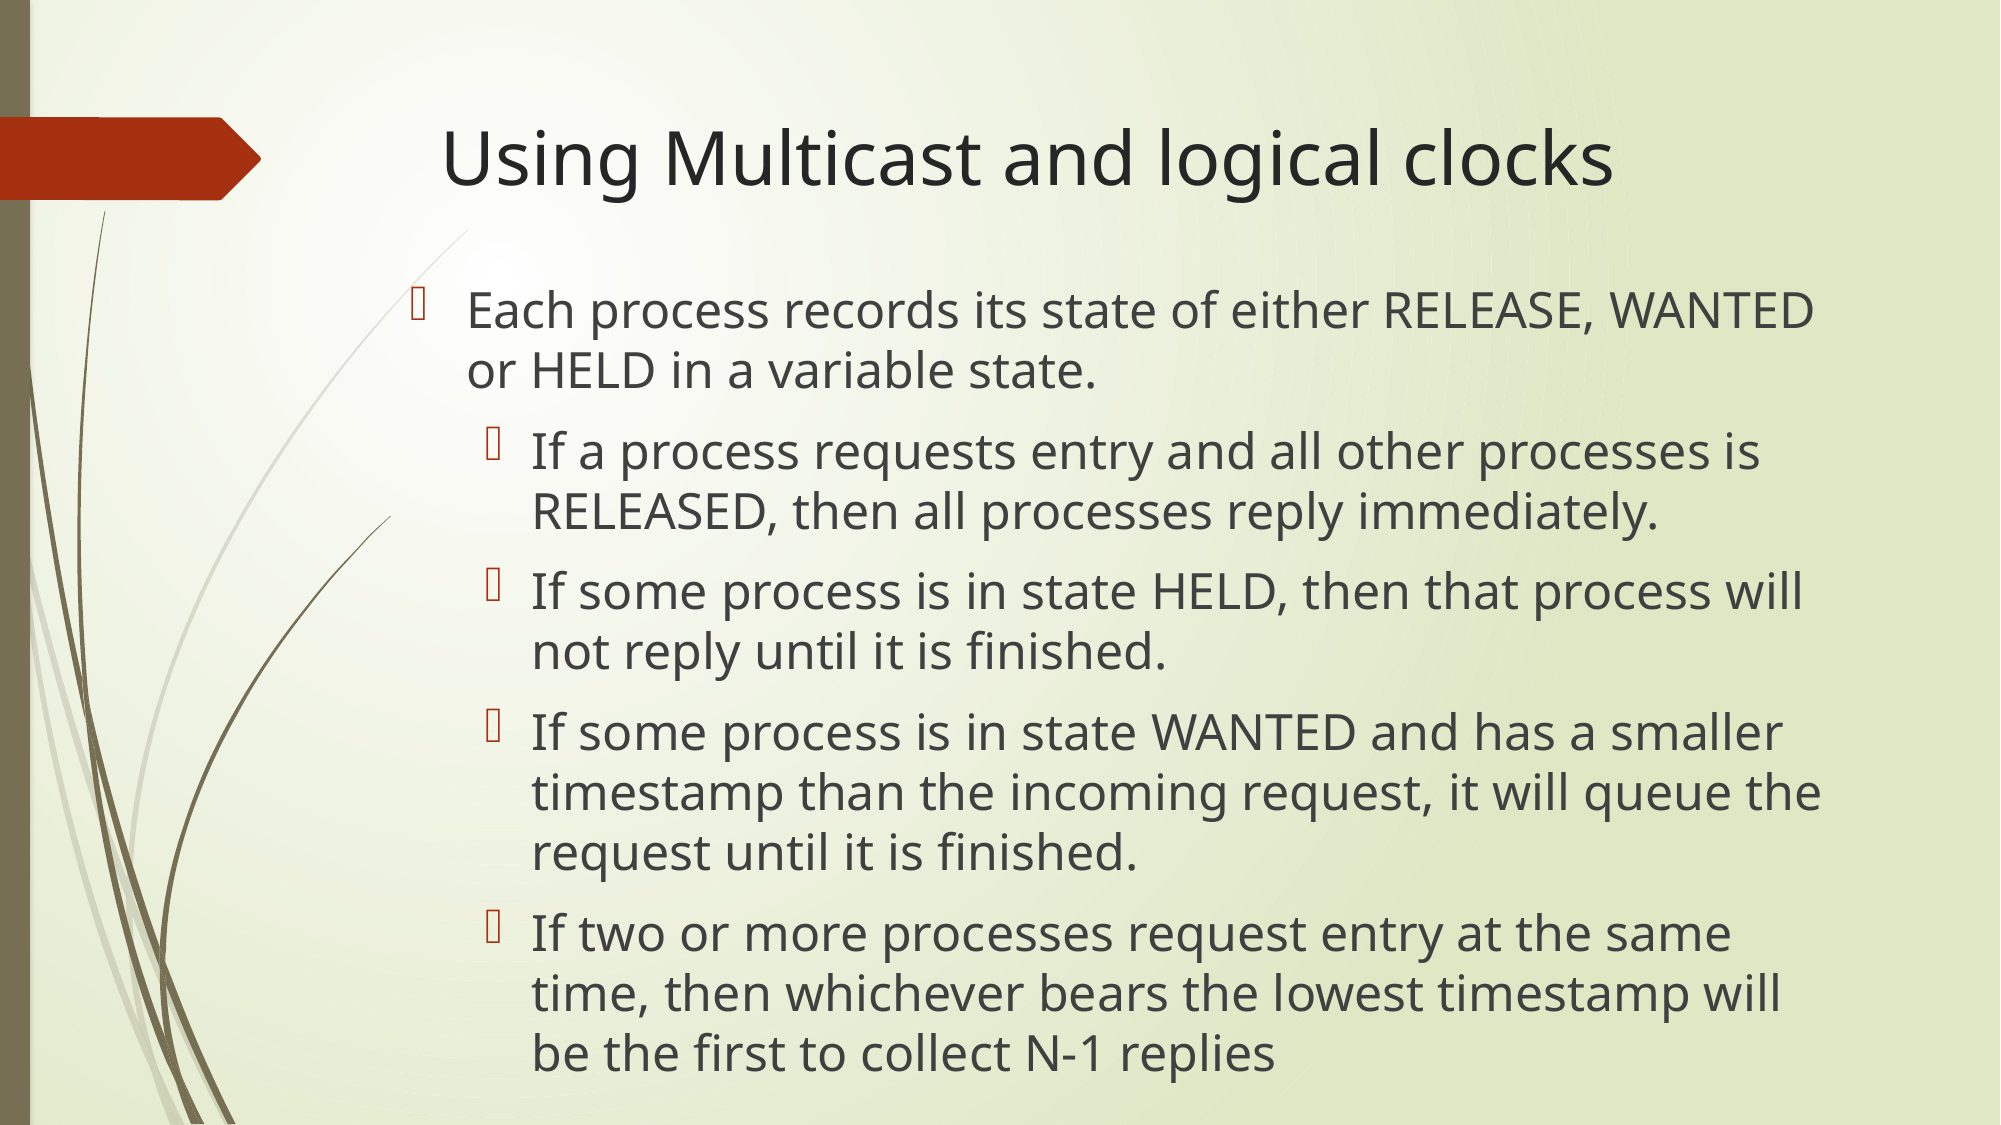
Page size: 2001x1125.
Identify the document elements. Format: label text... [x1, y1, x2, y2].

title Using Multicast and logical clocks [425, 102, 1888, 313]
list Each process records its state of either RELEASE, WANTED or HELD in a variable state. If a process requests entry and all other processes is RELEASED, then all processes reply immediately. If some process is in state HELD, then that process will not reply until it is finished. If some process is in state WANTED and has a smaller timestamp than the incoming request, it will queue the request until it is finished. If two or more processes request entry at the same time, then whichever bears the lowest timestamp will be the first to collect N-1 replies [394, 270, 1858, 891]
